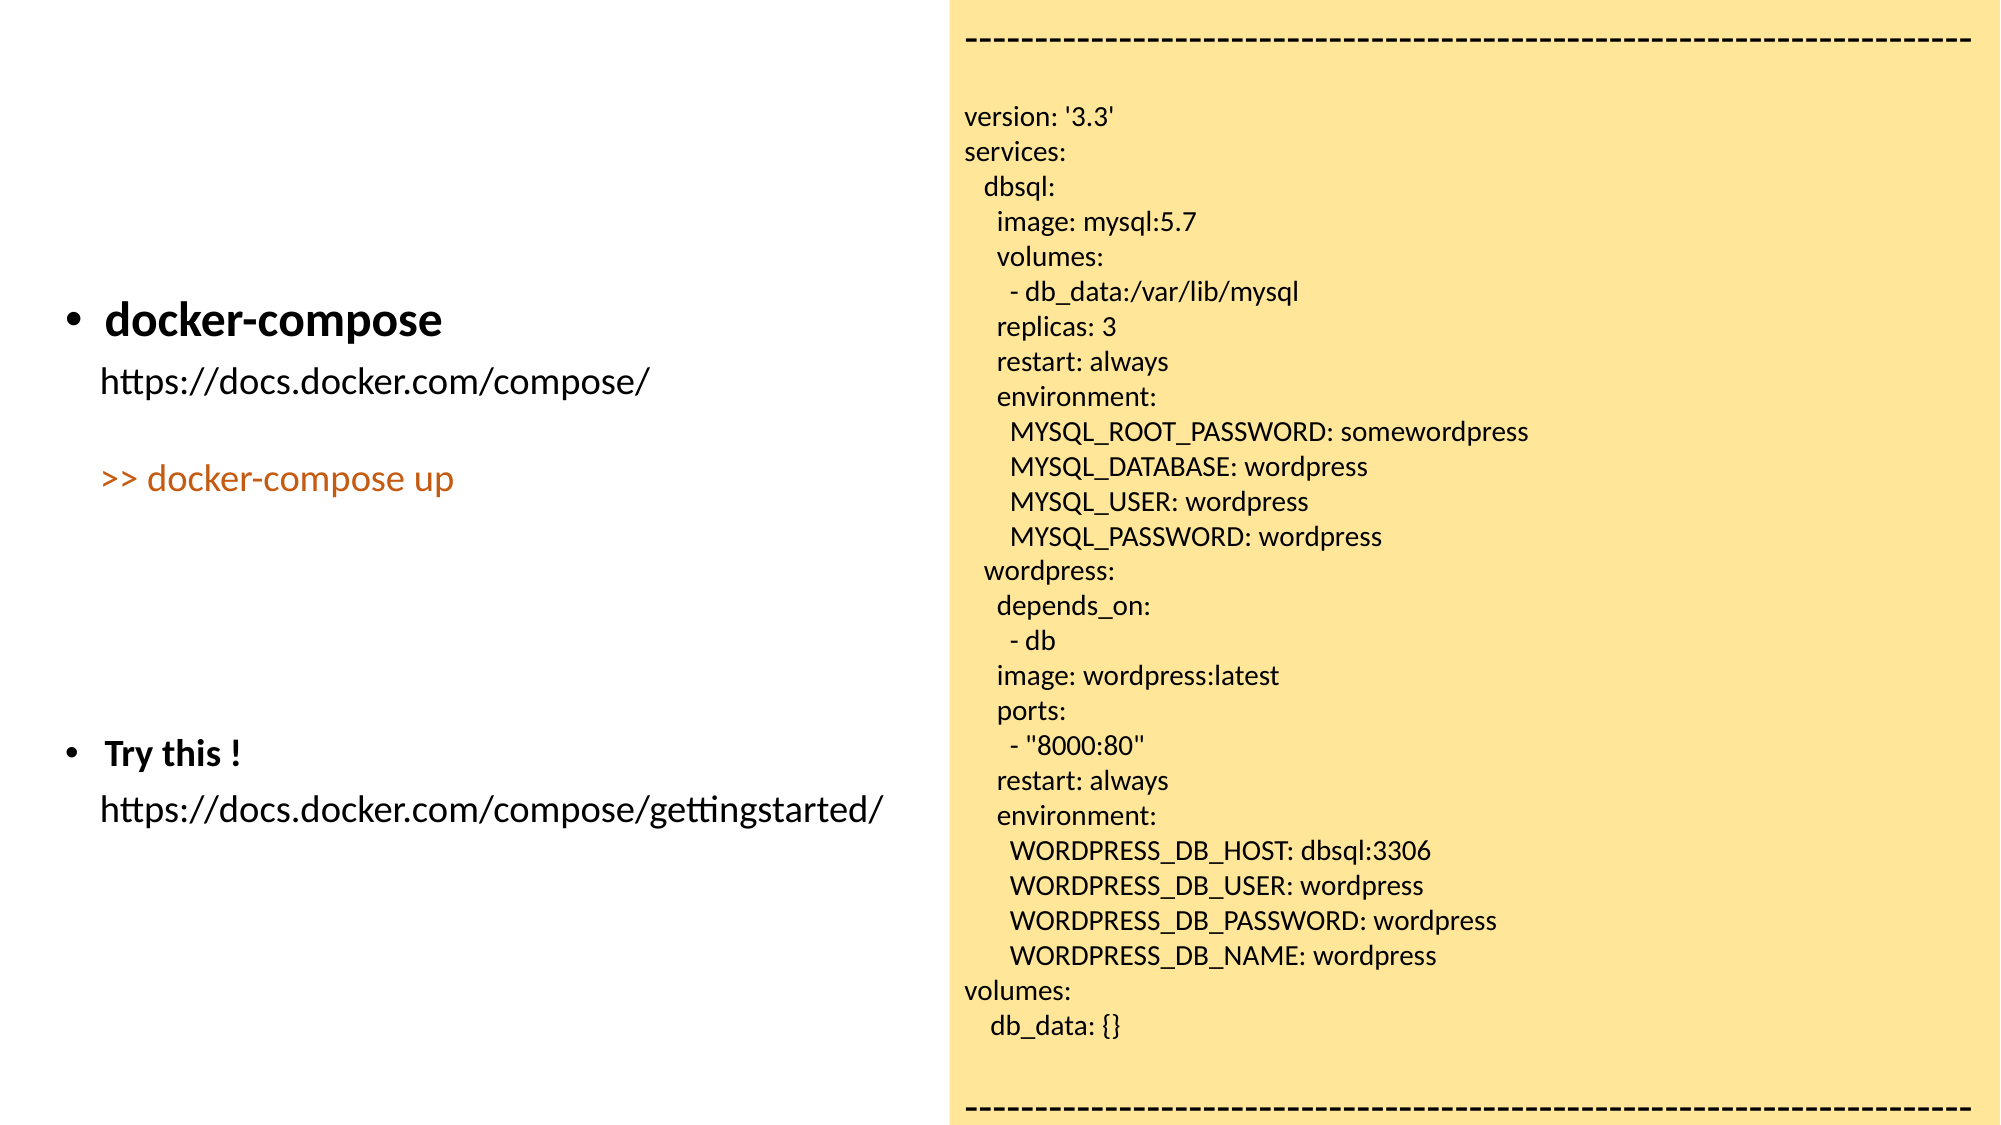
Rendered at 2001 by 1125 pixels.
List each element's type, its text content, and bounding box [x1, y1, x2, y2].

text_box ------------------------------------------------------------------------ version: '3.3' services: dbsql: image: mysql:5.7 volumes: - db_data:/var/lib/mysql replicas: 3 restart: always environment: MYSQL_ROOT_PASSWORD: somewordpress MYSQL_DATABASE: wordpress MYSQL_USER: wordpress MYSQL_PASSWORD: wordpress wordpress: depends_on: - db image: wordpress:latest ports: - "8000:80" restart: always environment: WORDPRESS_DB_HOST: dbsql:3306 WORDPRESS_DB_USER: wordpress WORDPRESS_DB_PASSWORD: wordpress WORDPRESS_DB_NAME: wordpress volumes: db_data: {} ------------------------------------------------------------------------ [949, 0, 2000, 1125]
list docker-compose https://docs.docker.com/compose/ >> docker-compose up Try this ! https://docs.docker.com/compose/gettingstarted/ [50, 286, 934, 1061]
